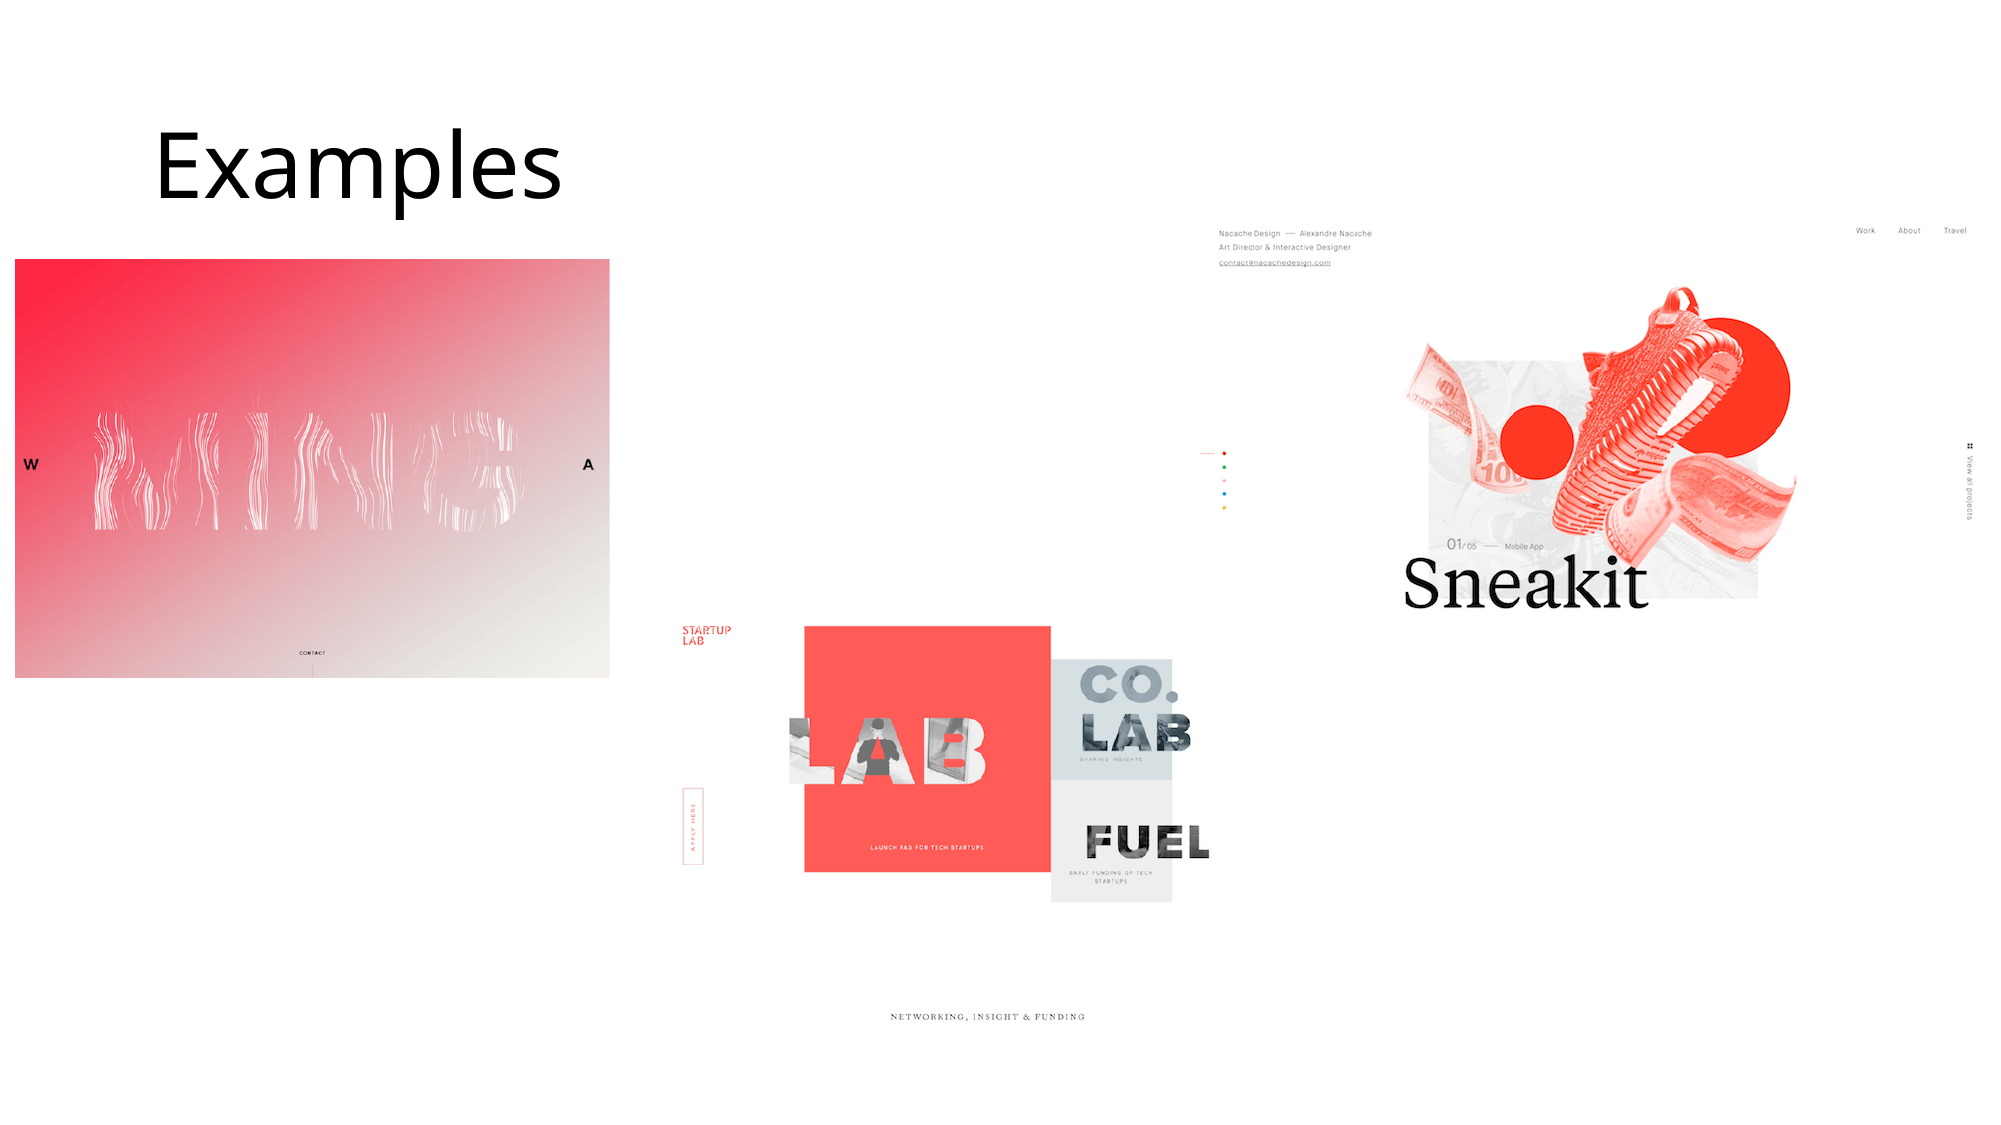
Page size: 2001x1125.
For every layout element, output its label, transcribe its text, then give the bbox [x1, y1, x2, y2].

title Examples [137, 59, 1863, 278]
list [641, 562, 1335, 1049]
picture [15, 259, 612, 679]
picture [1200, 206, 1985, 757]
